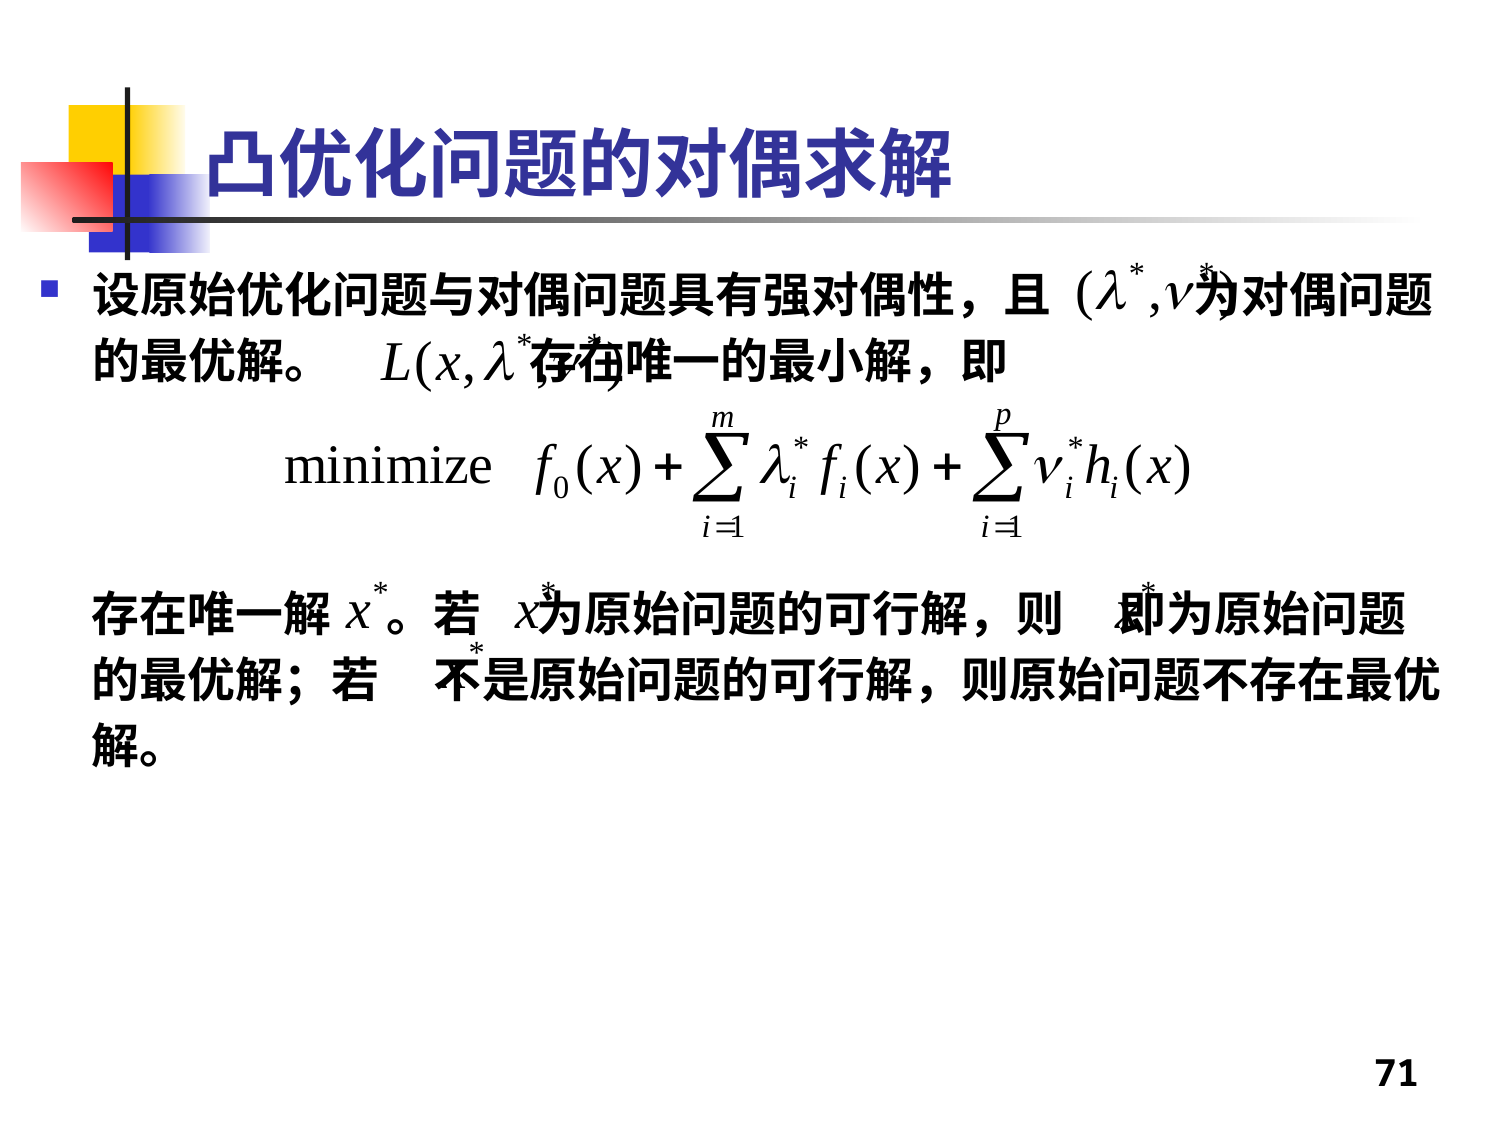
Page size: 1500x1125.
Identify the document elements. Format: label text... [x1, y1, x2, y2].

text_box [23, 248, 1469, 794]
title 凸优化问题的对偶求解 [188, 26, 1468, 214]
slide_number 71 [1121, 1032, 1435, 1109]
